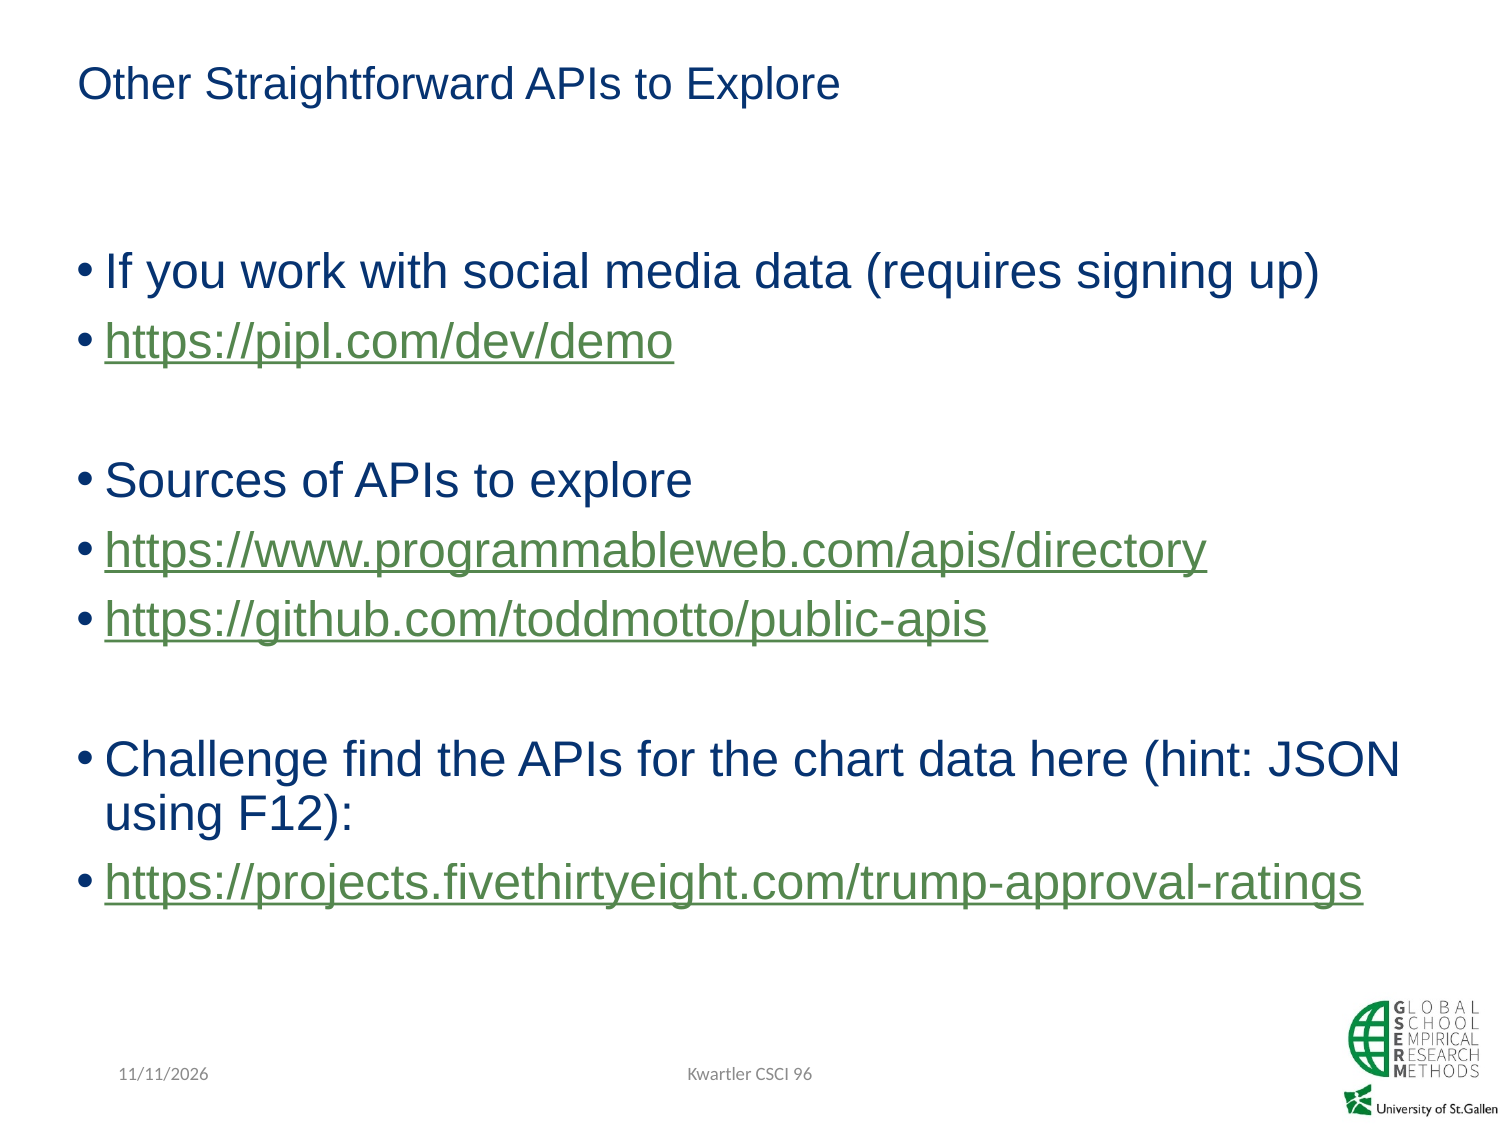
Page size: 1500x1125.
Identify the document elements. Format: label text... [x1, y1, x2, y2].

list If you work with social media data (requires signing up) https://pipl.com/dev/demo Sources of APIs to explore https://www.programmableweb.com/apis/directory https://github.com/toddmotto/public-apis Challenge find the APIs for the chart data here (hint: JSON using F12): https://projects.fivethirtyeight.com/trump-approval-ratings [61, 162, 1425, 1013]
title Other Straightforward APIs to Explore [62, 45, 1425, 125]
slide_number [103, 1042, 441, 1103]
footer Kwartler CSCI 96 [496, 1042, 1004, 1103]
picture [1342, 992, 1500, 1125]
